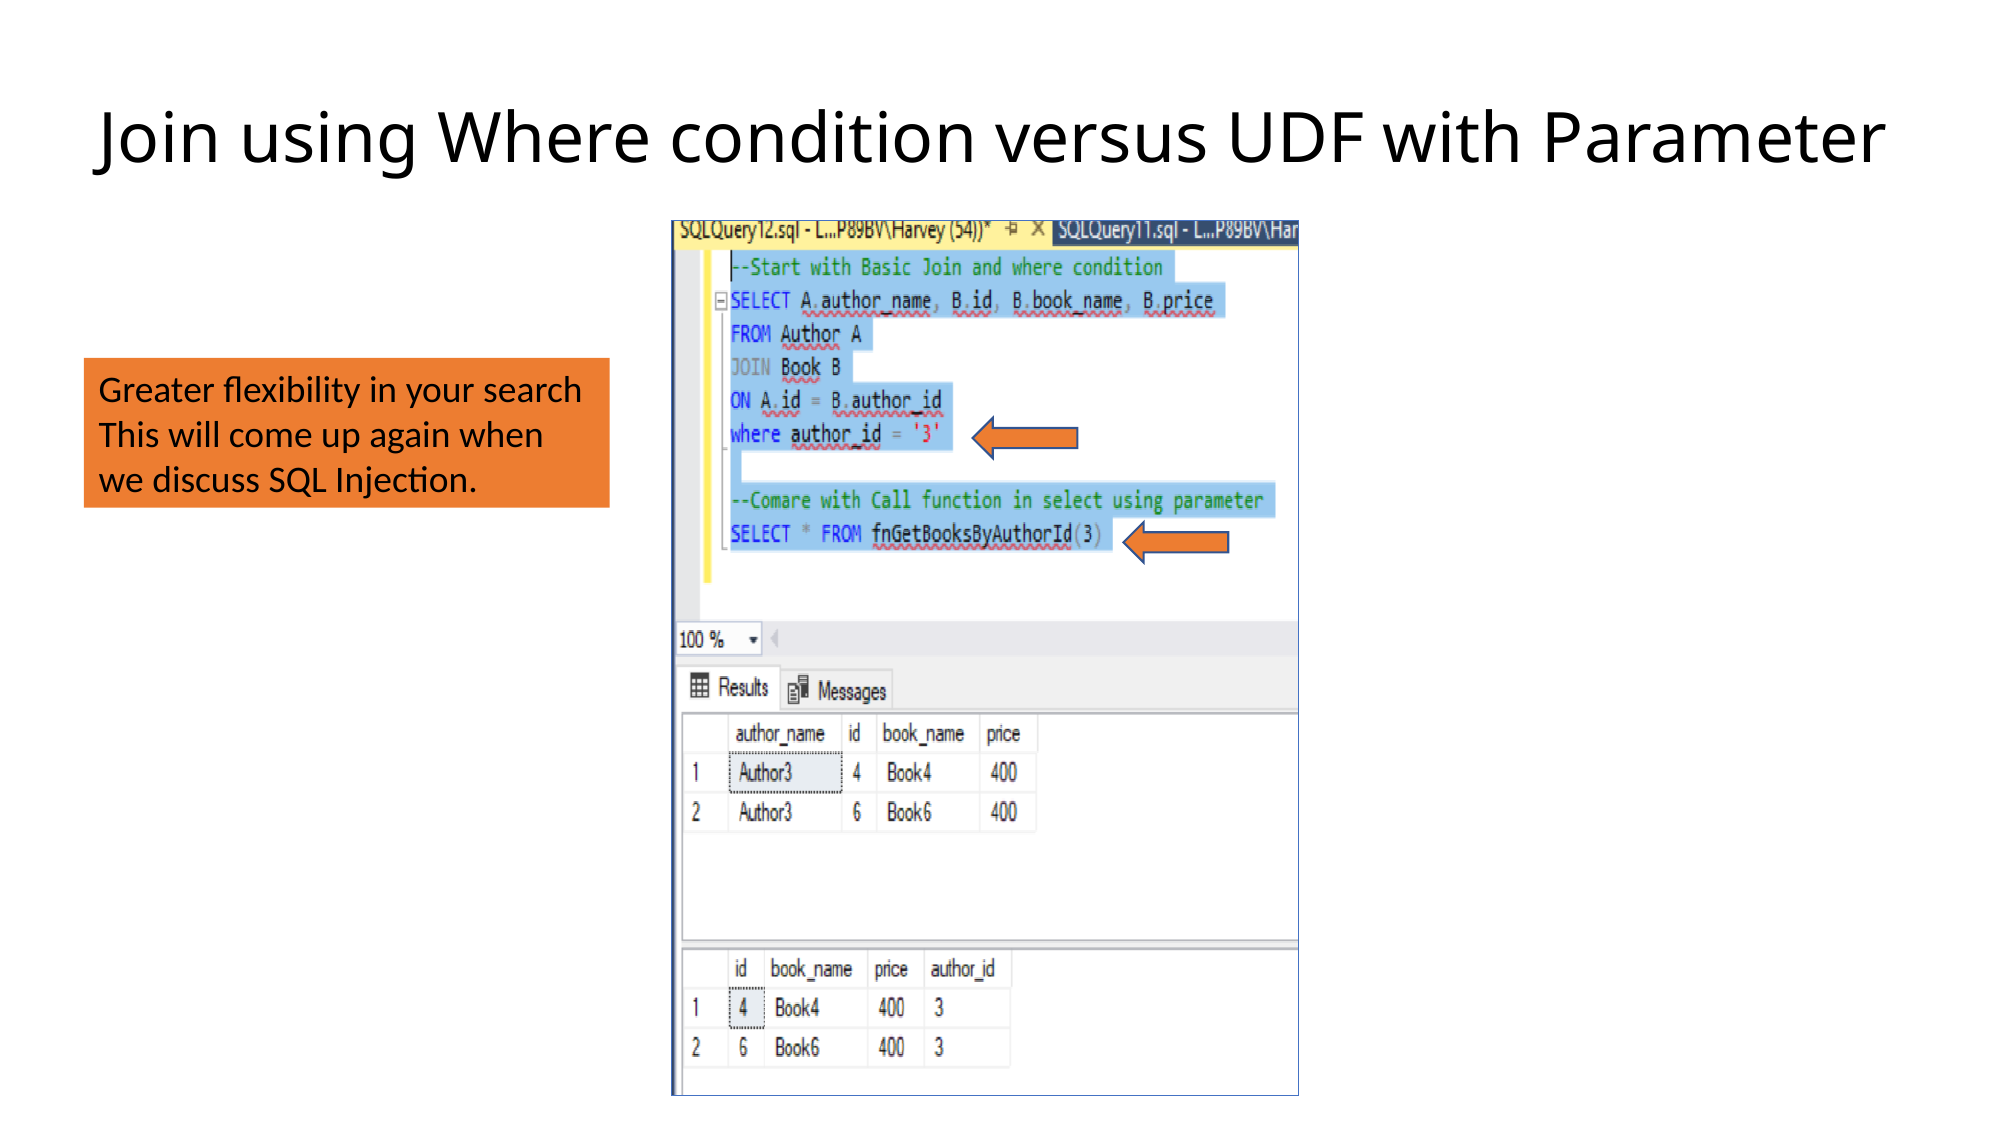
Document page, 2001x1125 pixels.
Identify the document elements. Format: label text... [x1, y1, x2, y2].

title Join using Where condition versus UDF with Parameter [83, 59, 1967, 221]
picture [671, 220, 1299, 1096]
text_box Greater flexibility in your search This will come up again when we discuss SQL Injection. [83, 357, 610, 508]
